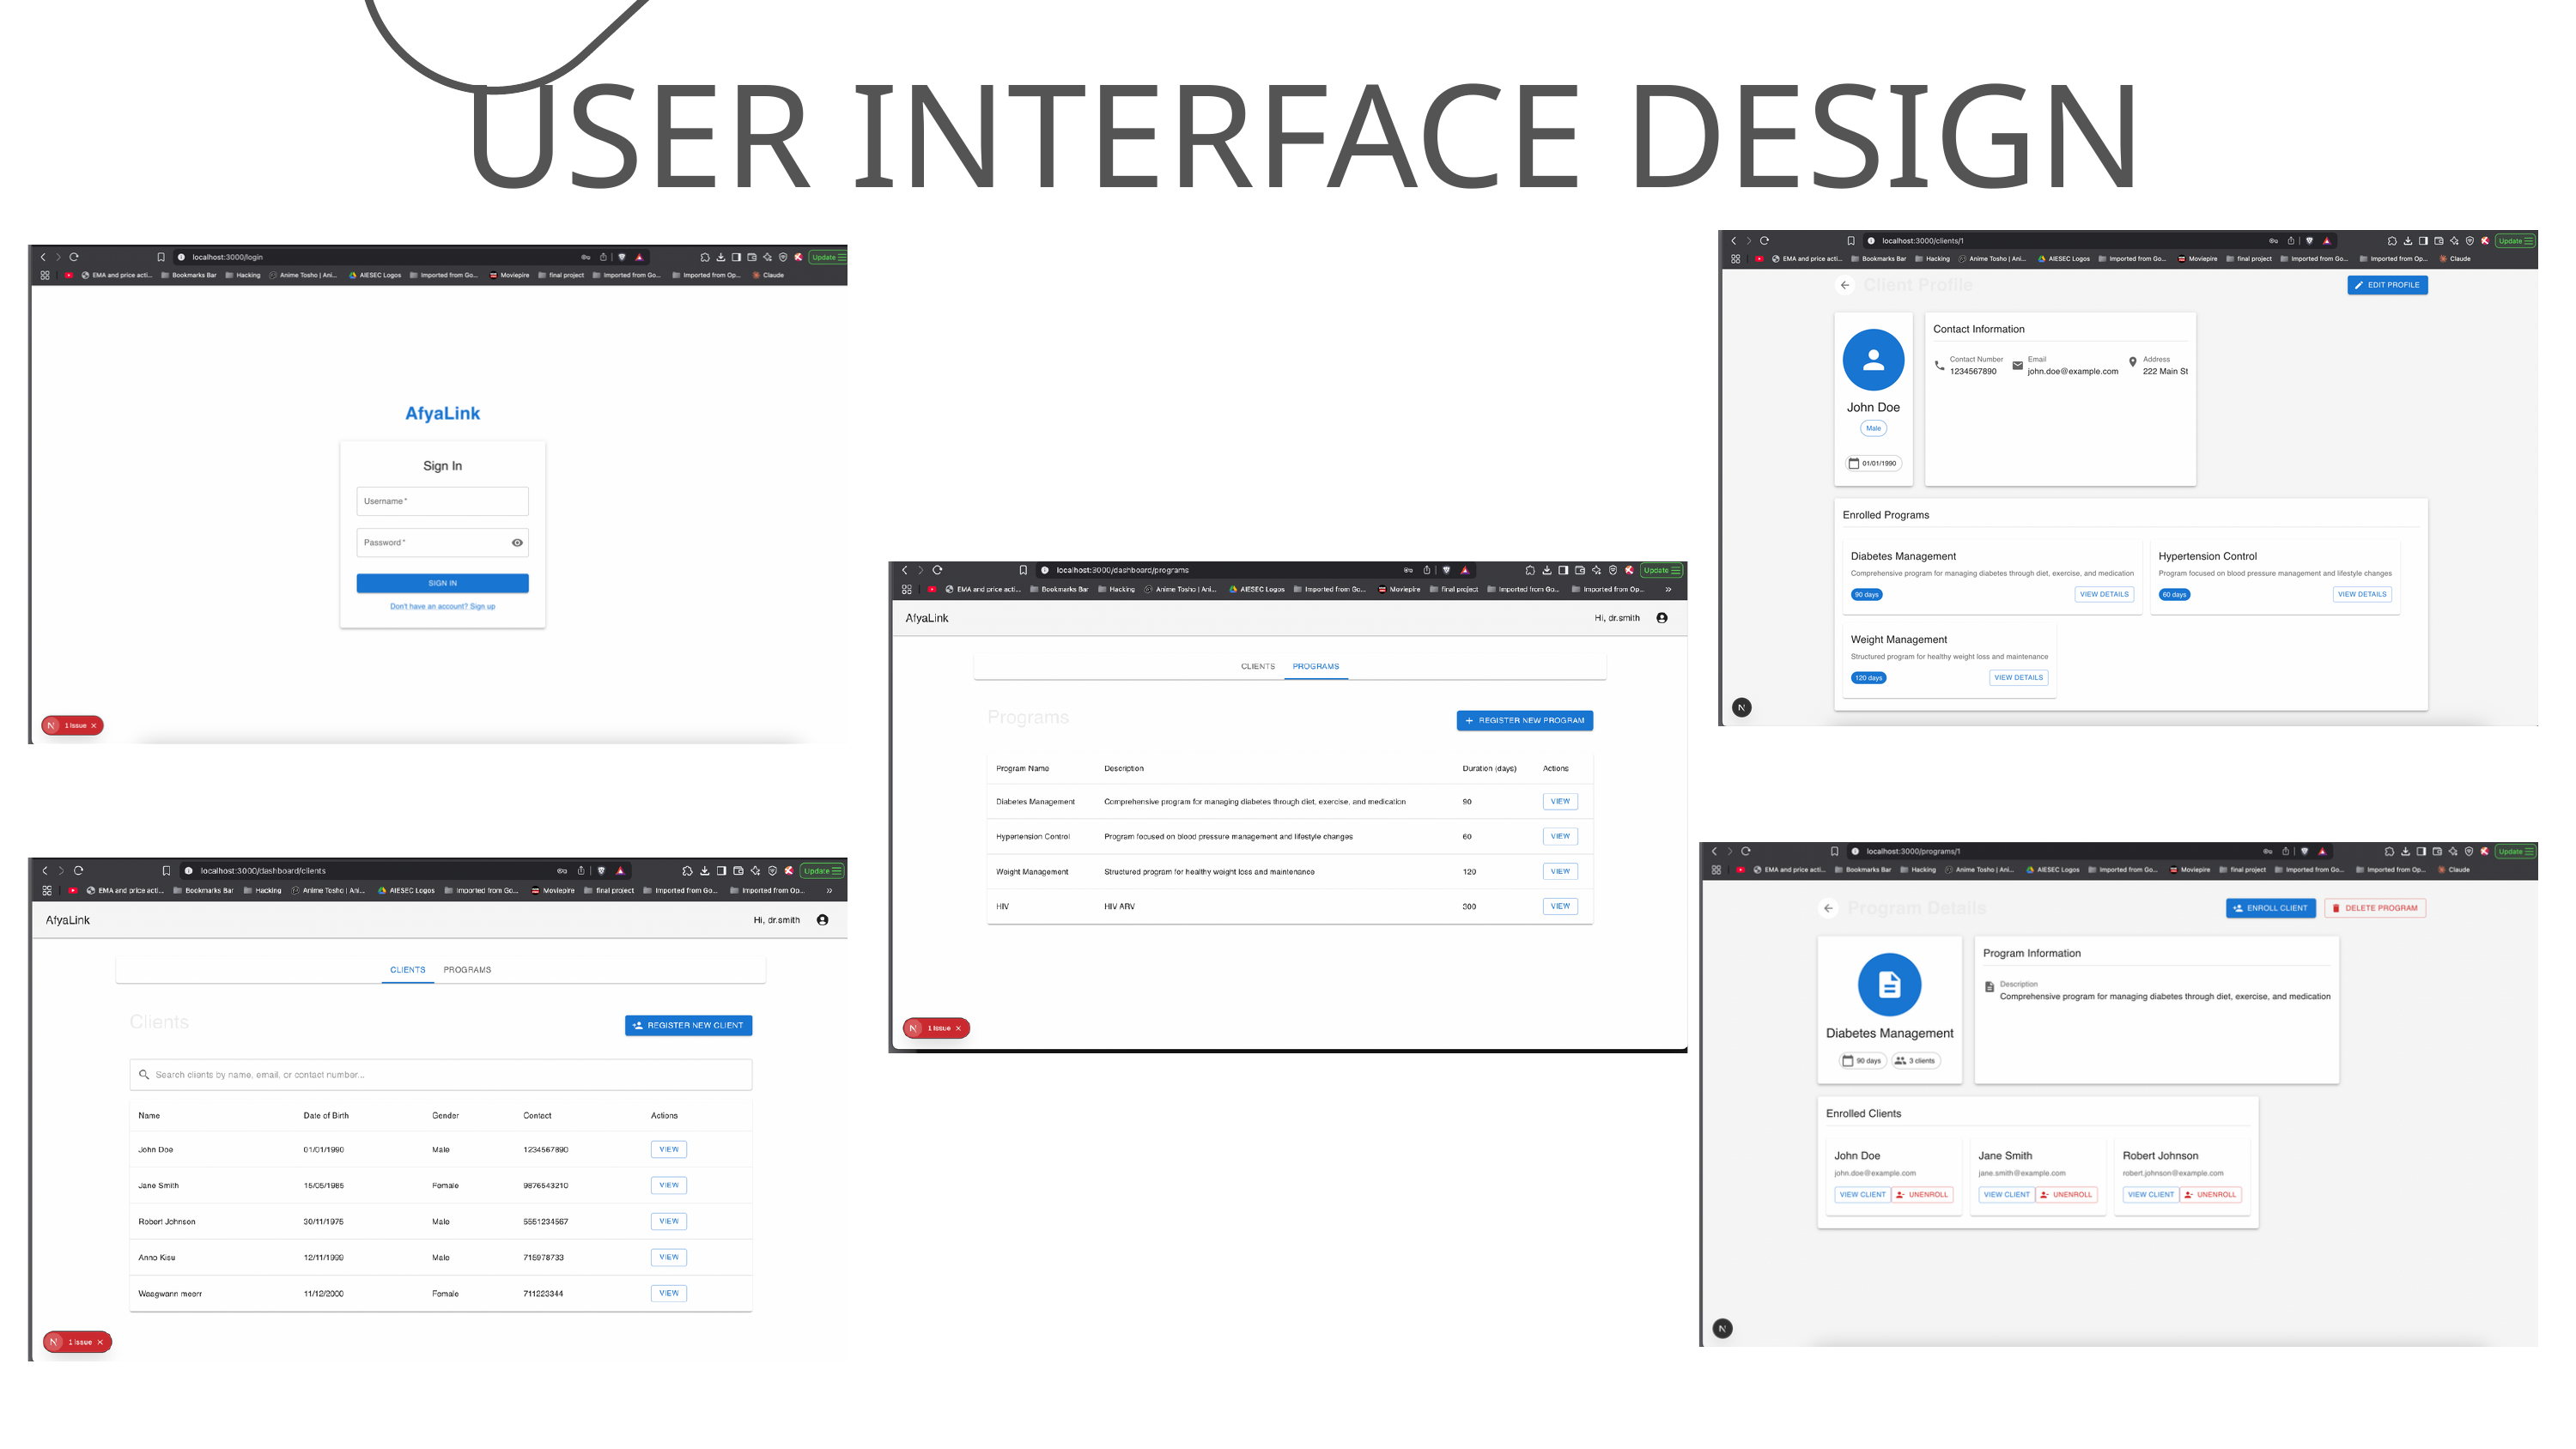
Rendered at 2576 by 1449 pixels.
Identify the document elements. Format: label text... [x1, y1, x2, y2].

text_box [1718, 230, 2538, 726]
text_box [1698, 842, 2538, 1347]
text_box [888, 561, 1688, 1053]
text_box [27, 858, 848, 1361]
text_box USER INTERFACE DESIGN [144, 94, 2465, 216]
text_box [27, 245, 848, 745]
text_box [345, 0, 734, 49]
